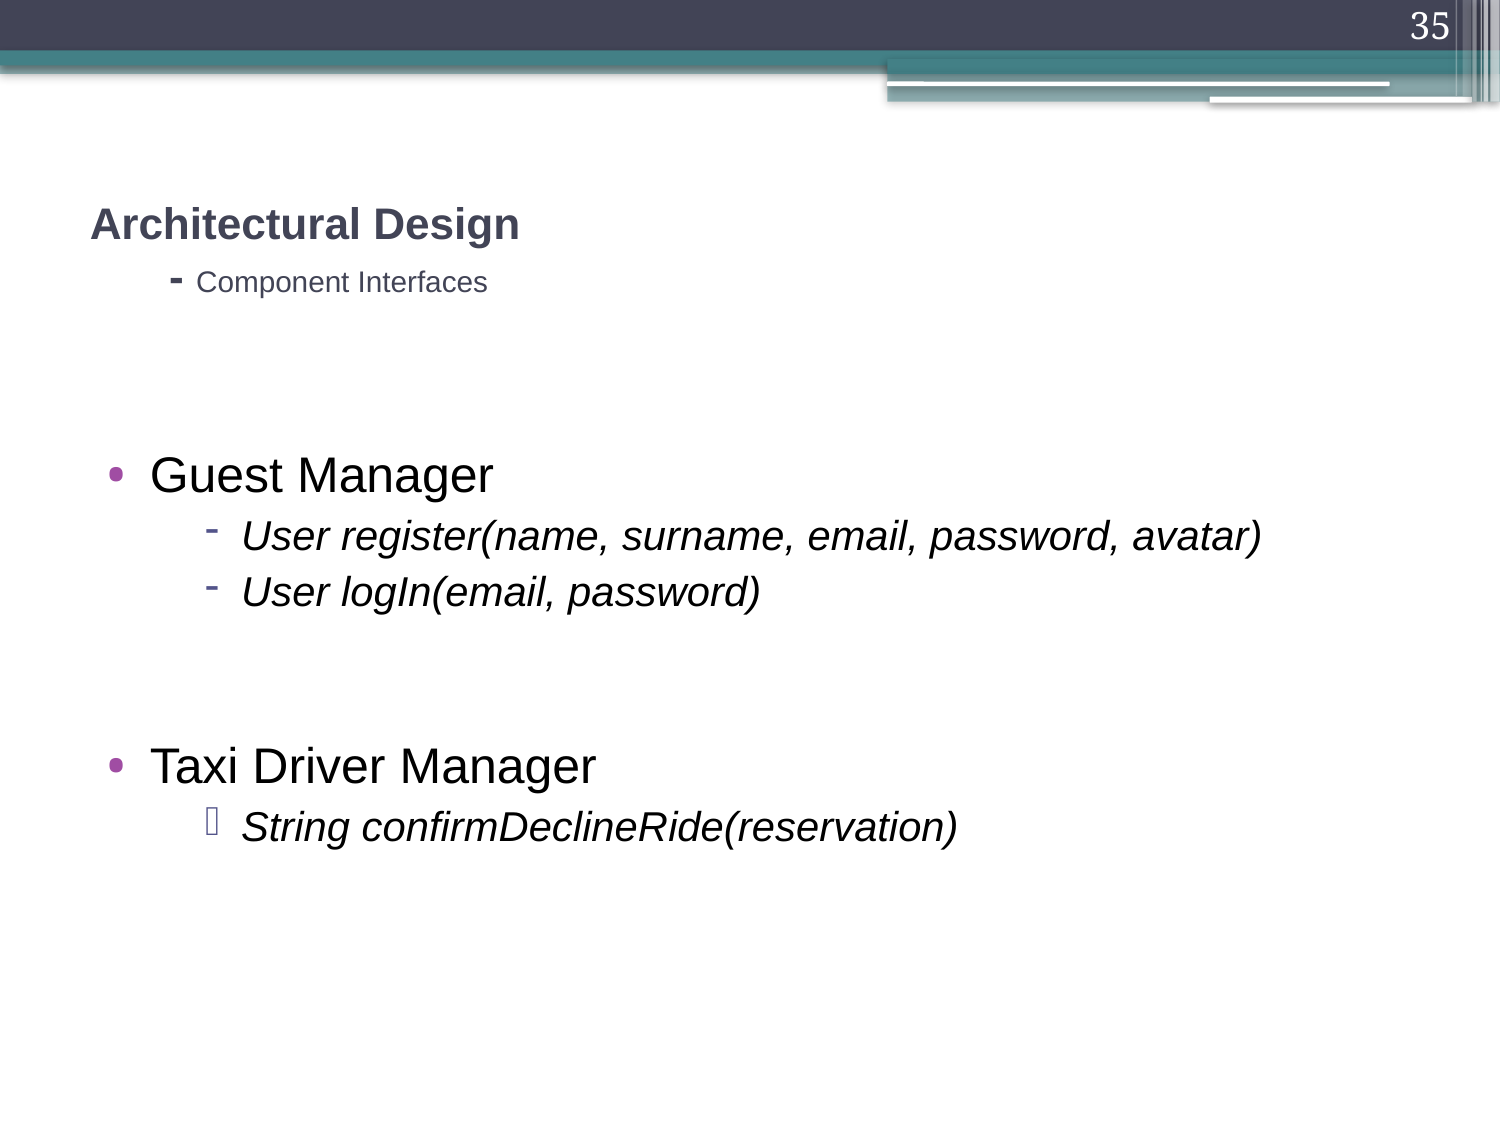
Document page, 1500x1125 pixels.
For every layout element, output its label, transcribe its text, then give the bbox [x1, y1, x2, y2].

slide_number 35 [1341, 0, 1466, 61]
title Architectural Design - Component Interfaces [75, 187, 1425, 363]
list Guest Manager User register(name, surname, email, password, avatar) User logIn(email, password) Taxi Driver Manager String confirmDeclineRide(reservation) [75, 368, 1425, 1079]
